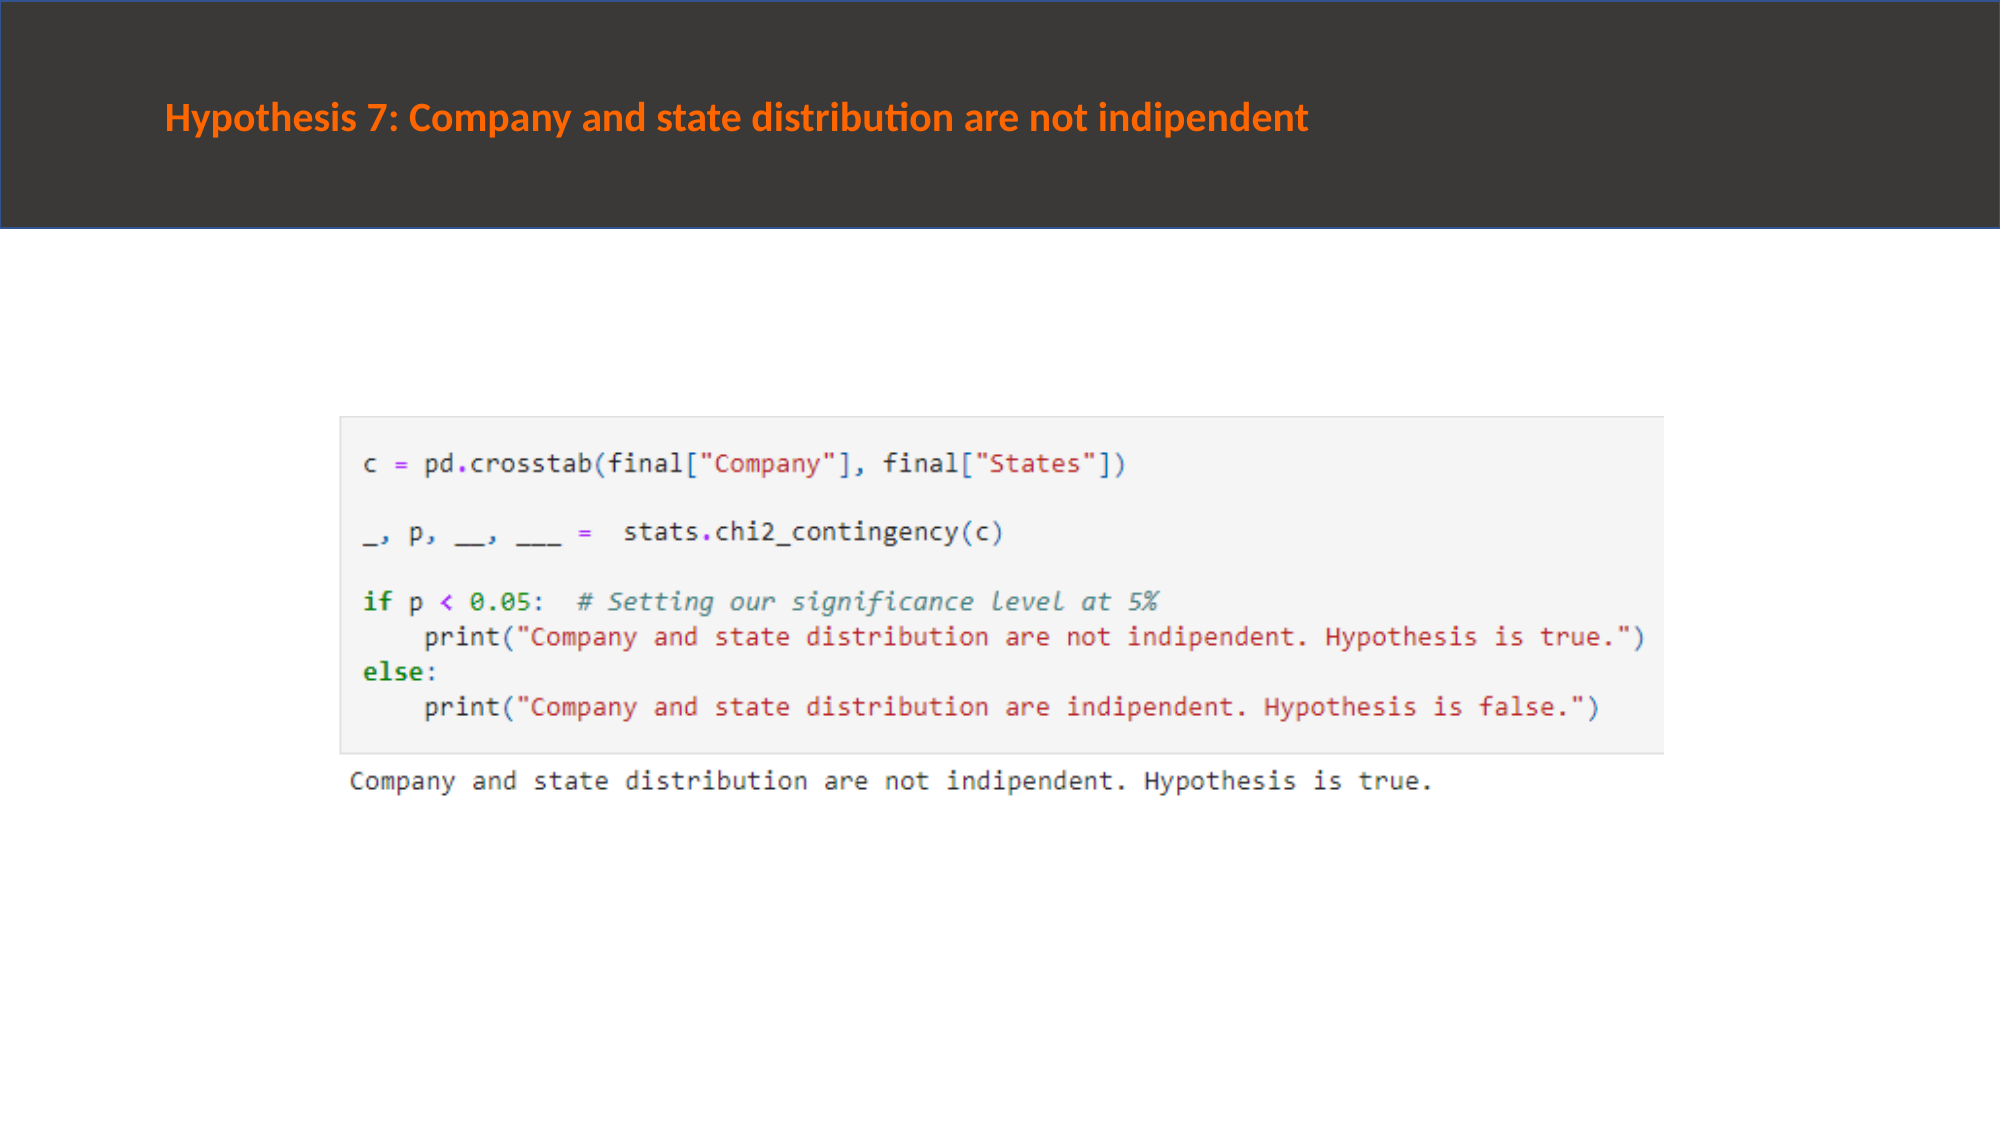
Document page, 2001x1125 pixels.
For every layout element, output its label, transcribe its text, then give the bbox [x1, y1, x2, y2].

text_box Hypothesis 7: Company and state distribution are not indipendent [0, 0, 2000, 229]
picture [336, 416, 1664, 828]
